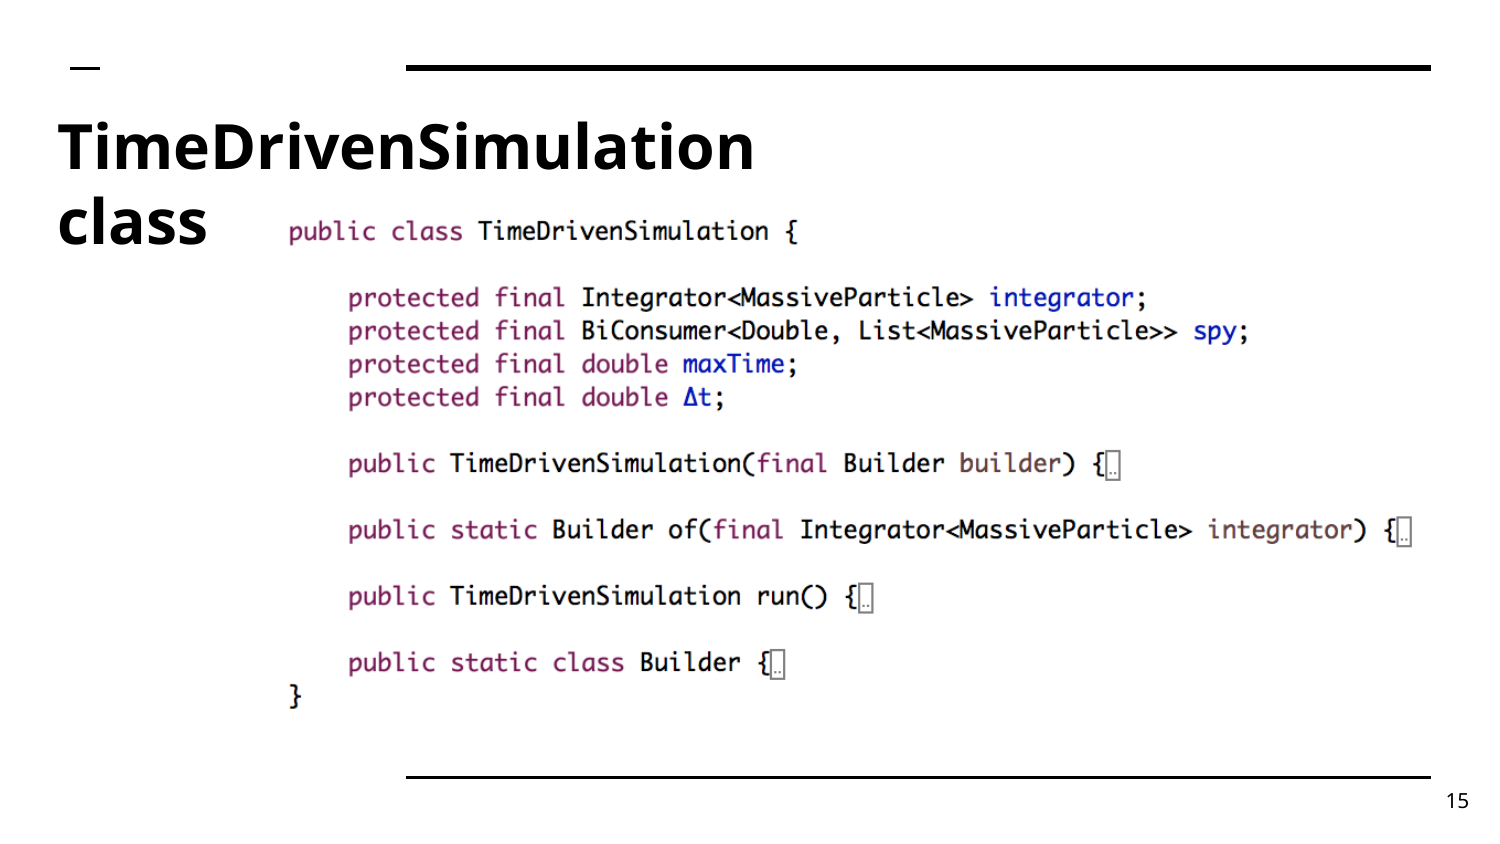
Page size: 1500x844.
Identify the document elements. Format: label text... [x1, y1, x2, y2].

title TimeDrivenSimulation class [42, 91, 1080, 197]
picture [280, 209, 1434, 722]
slide_number ‹#› [1394, 769, 1484, 834]
